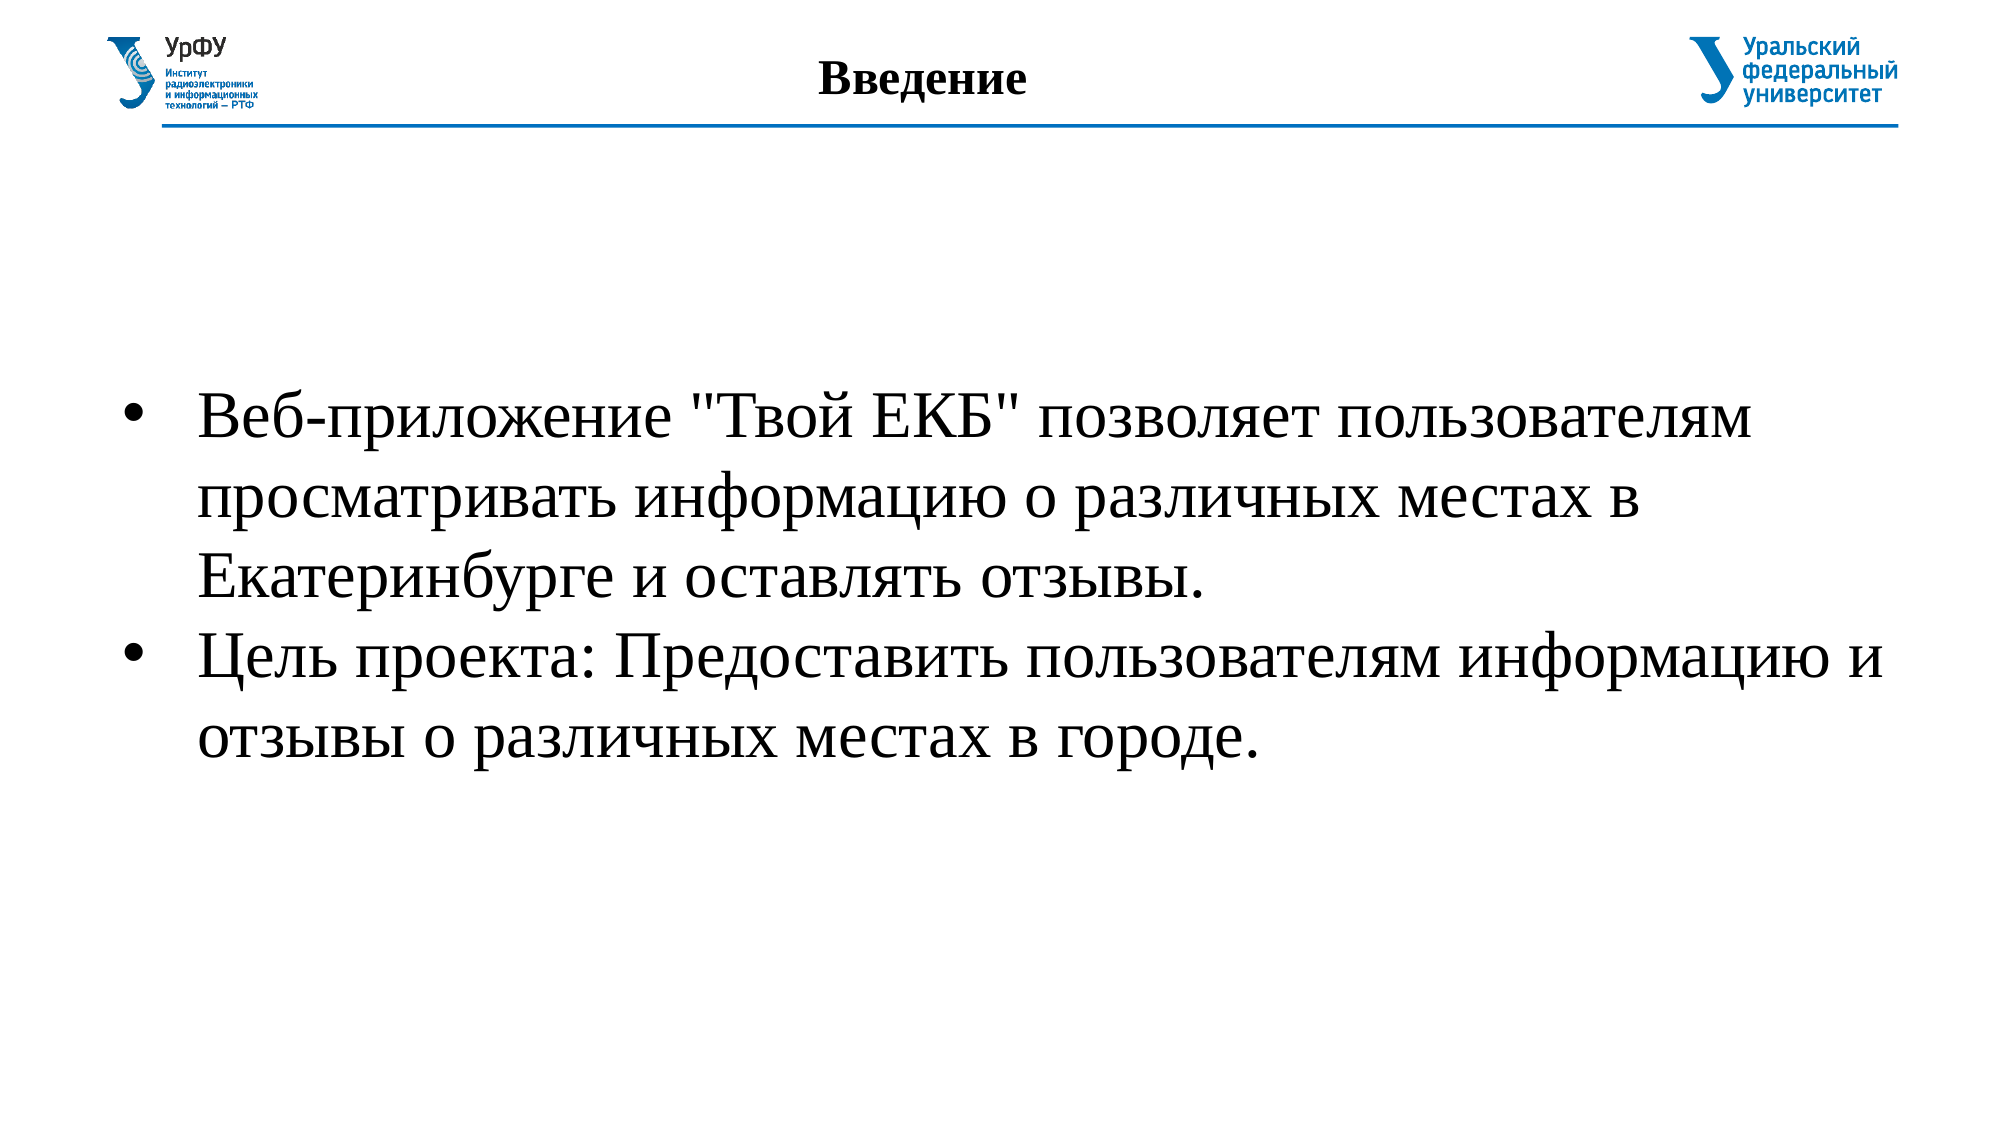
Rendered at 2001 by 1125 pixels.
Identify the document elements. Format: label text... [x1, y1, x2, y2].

text_box Веб-приложение "Твой ЕКБ" позволяет пользователям просматривать информацию о различных местах в Екатеринбурге и оставлять отзывы. Цель проекта: Предоставить пользователям информацию и отзывы о различных местах в городе. [107, 363, 1914, 779]
picture [107, 37, 258, 109]
text_box Введение [473, 37, 1374, 113]
text_box [161, 123, 1899, 129]
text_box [1687, 35, 1899, 109]
